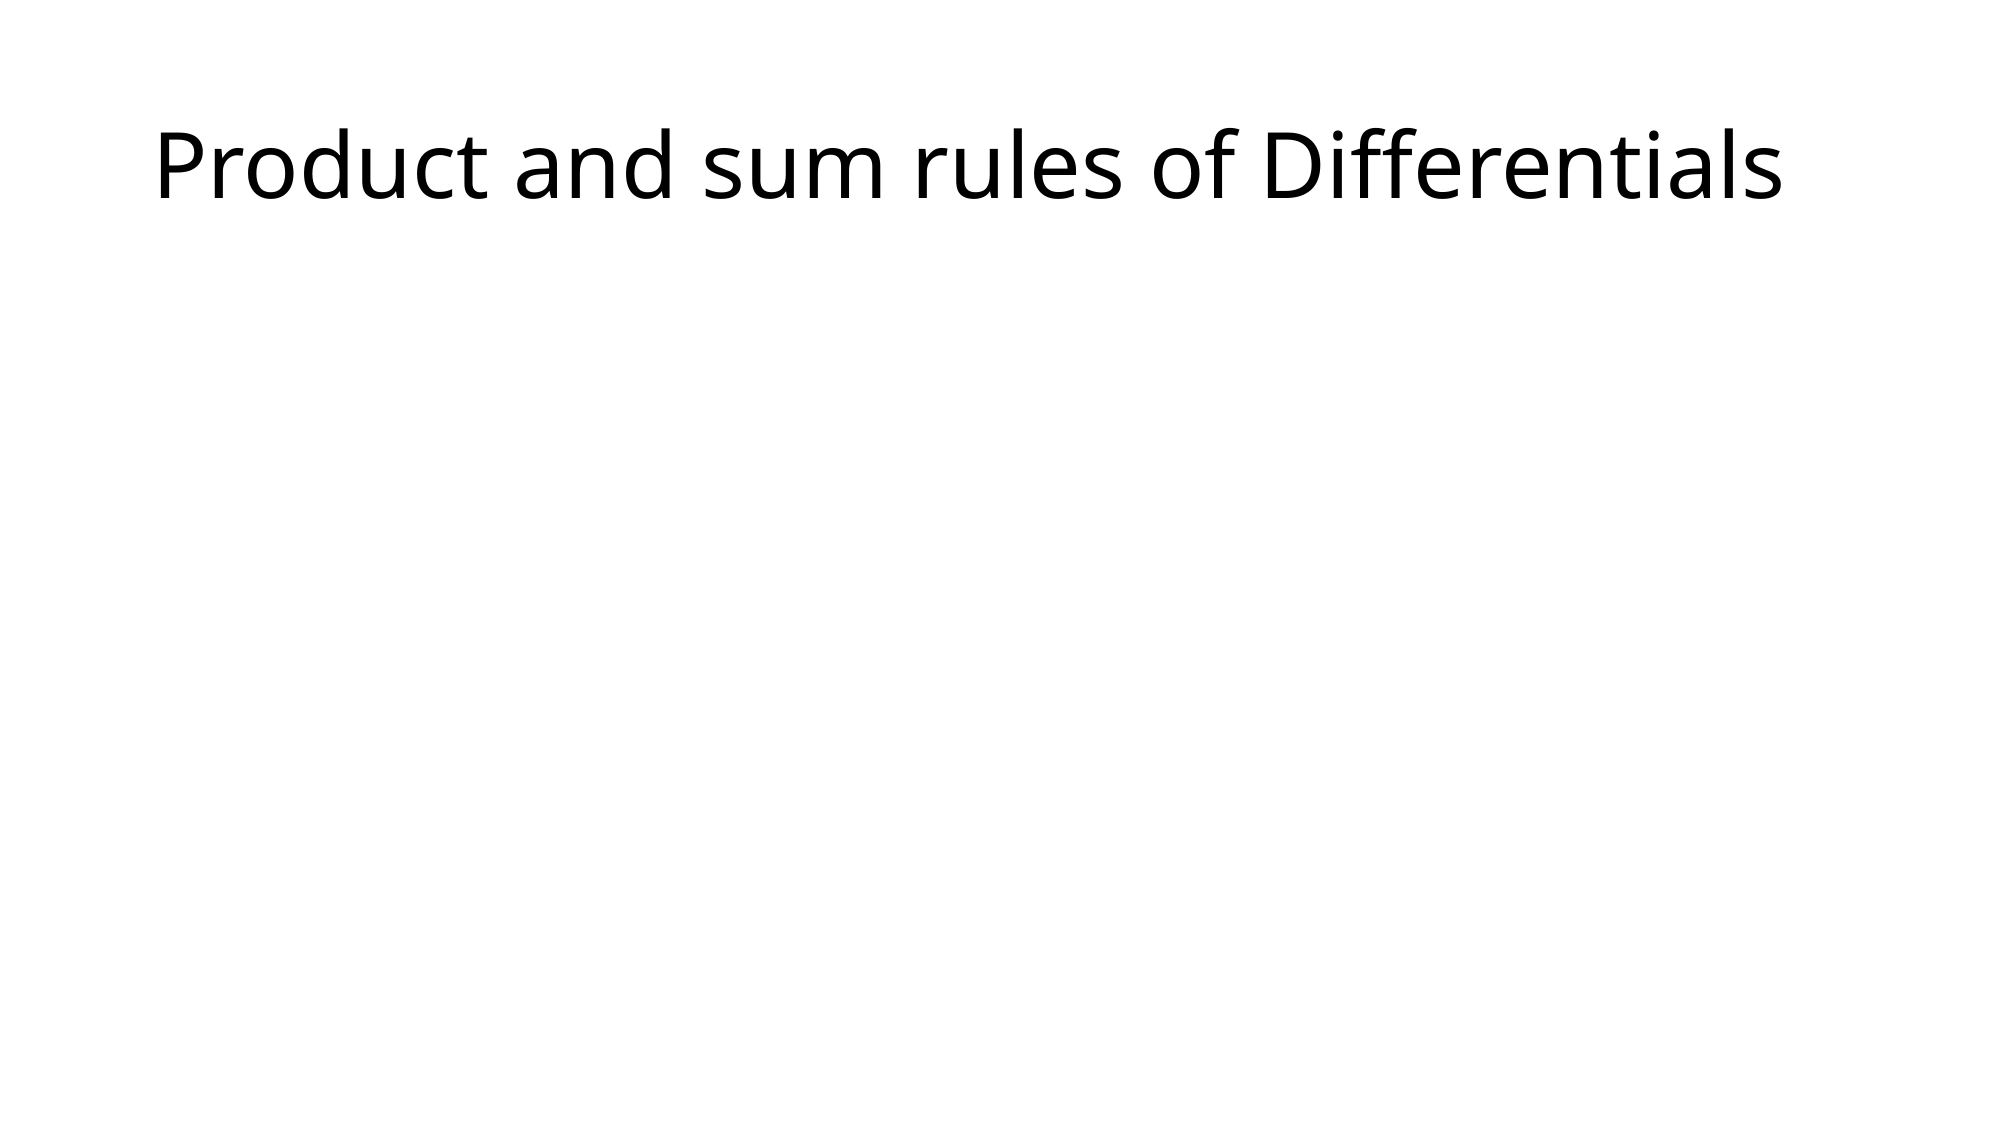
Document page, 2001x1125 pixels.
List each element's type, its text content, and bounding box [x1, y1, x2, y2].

title Product and sum rules of Differentials [137, 59, 1863, 278]
